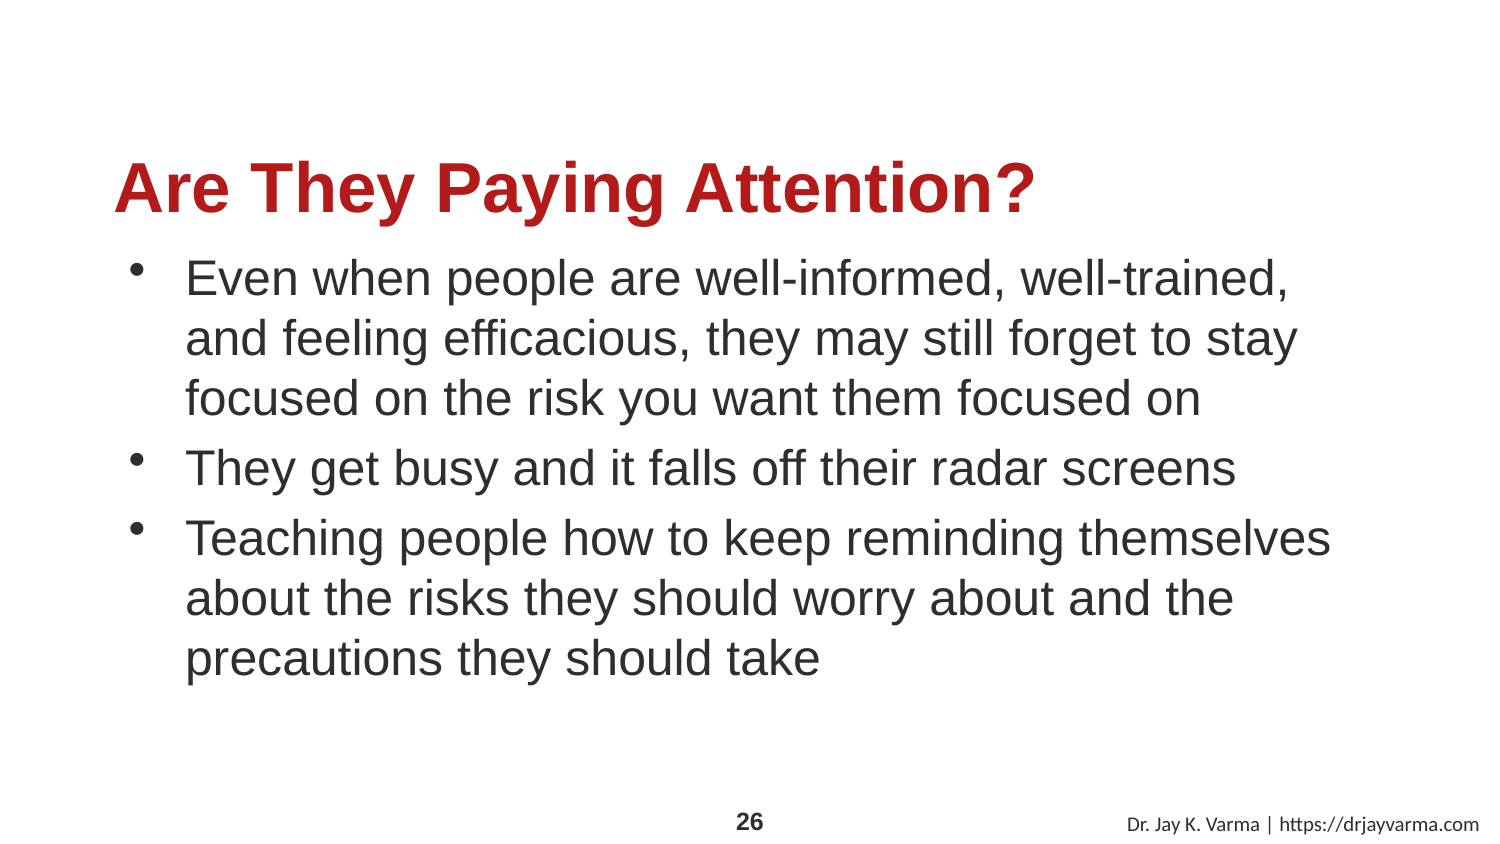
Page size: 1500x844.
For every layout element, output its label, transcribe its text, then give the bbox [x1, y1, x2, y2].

text_box Dr. Jay K. Varma | https://drjayvarma.com [1112, 803, 1500, 844]
list Even when people are well-informed, well-trained, and feeling efficacious, they may still forget to stay focused on the risk you want them focused on They get busy and it falls off their radar screens Teaching people how to keep reminding themselves about the risks they should worry about and the precautions they should take [113, 237, 1398, 802]
title Are They Paying Attention? [113, 141, 1398, 231]
